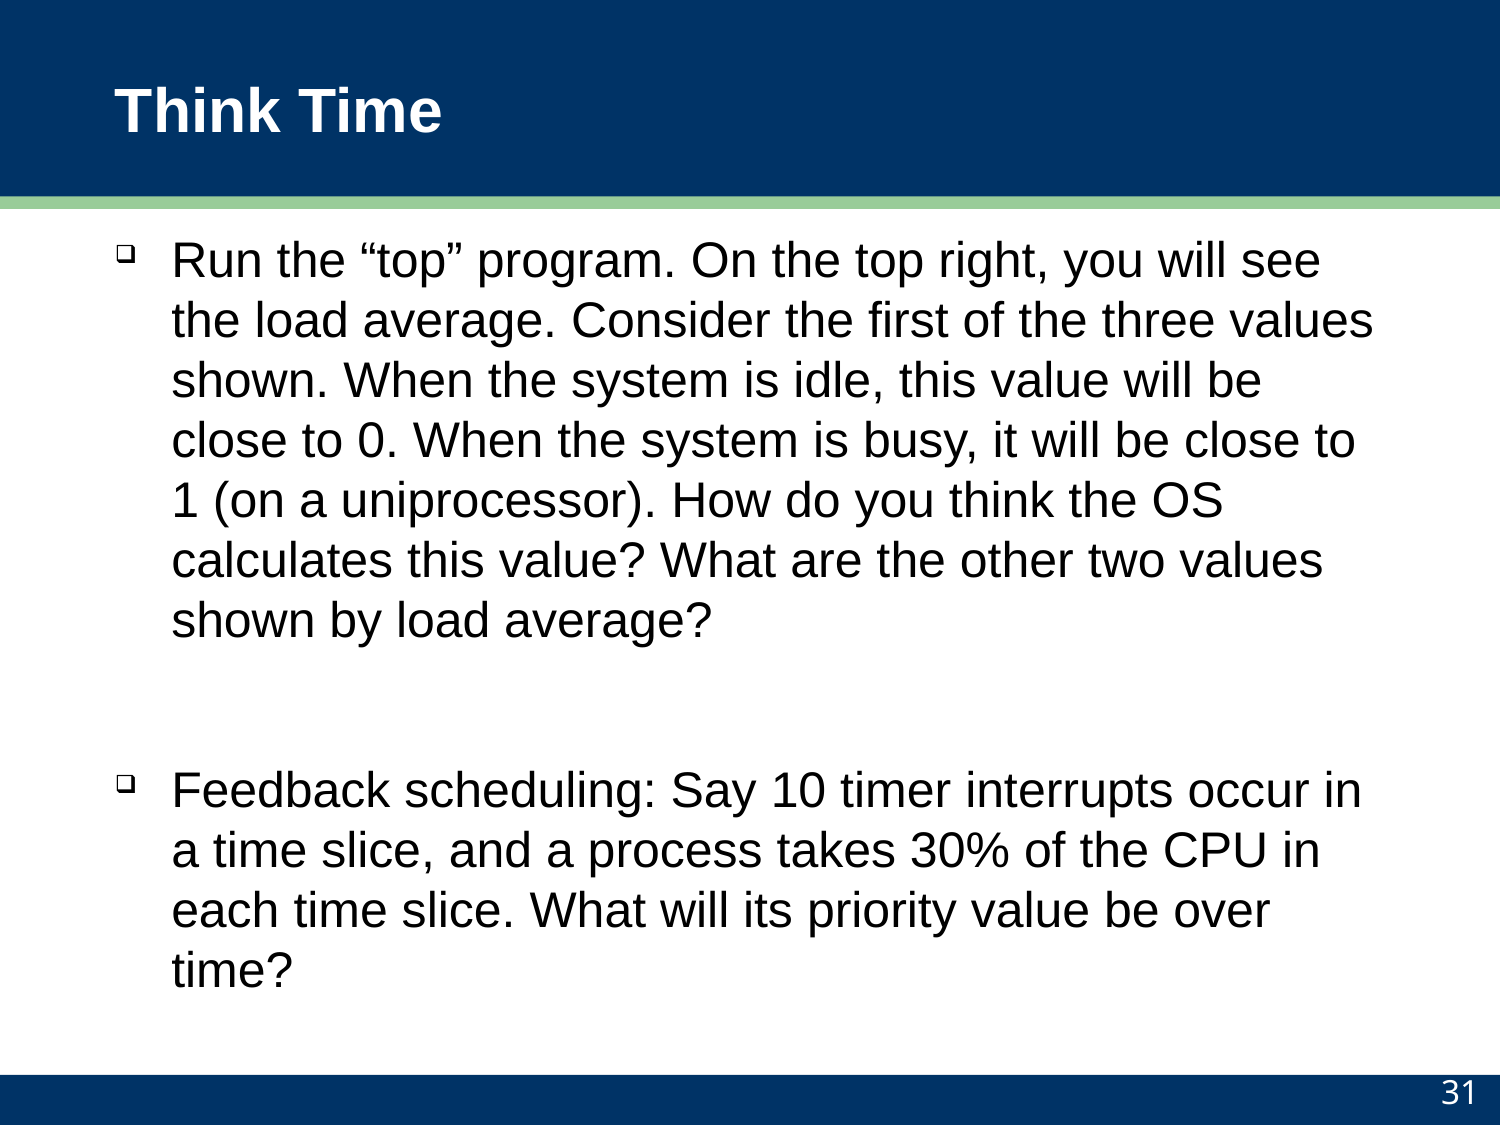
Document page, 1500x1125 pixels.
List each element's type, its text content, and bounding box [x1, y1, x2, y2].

slide_number 31 [1181, 1076, 1495, 1124]
list Run the “top” program. On the top right, you will see the load average. Consider the first of the three values shown. When the system is idle, this value will be close to 0. When the system is busy, it will be close to 1 (on a uniprocessor). How do you think the OS calculates this value? What are the other two values shown by load average? Feedback scheduling: Say 10 timer interrupts occur in a time slice, and a process takes 30% of the CPU in each time slice. What will its priority value be over time? [99, 220, 1400, 1071]
title Think Time [99, 7, 1400, 208]
